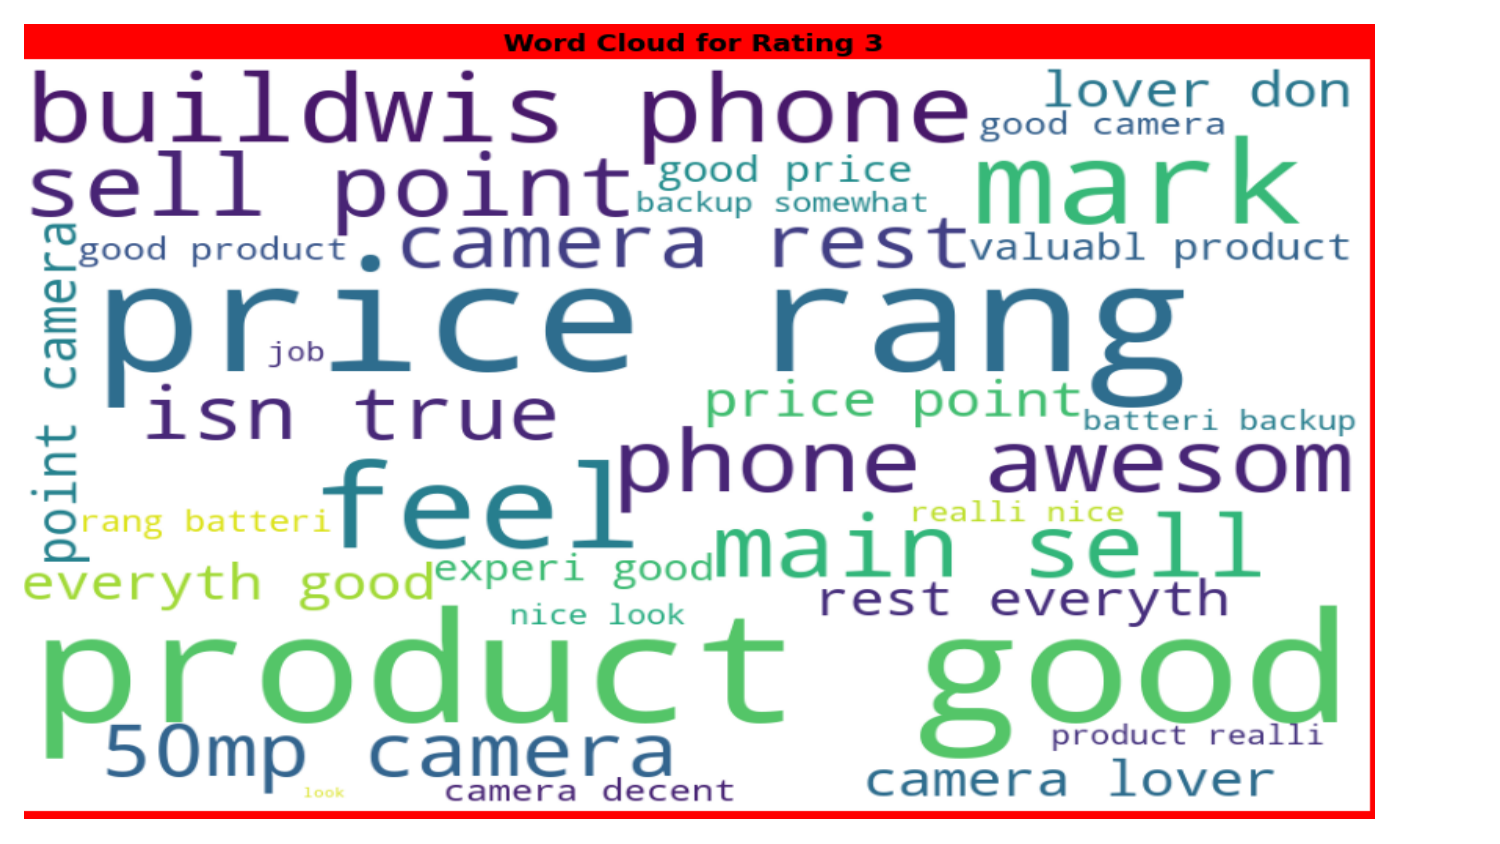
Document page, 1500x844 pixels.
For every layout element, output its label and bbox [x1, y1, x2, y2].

picture [24, 24, 1375, 819]
